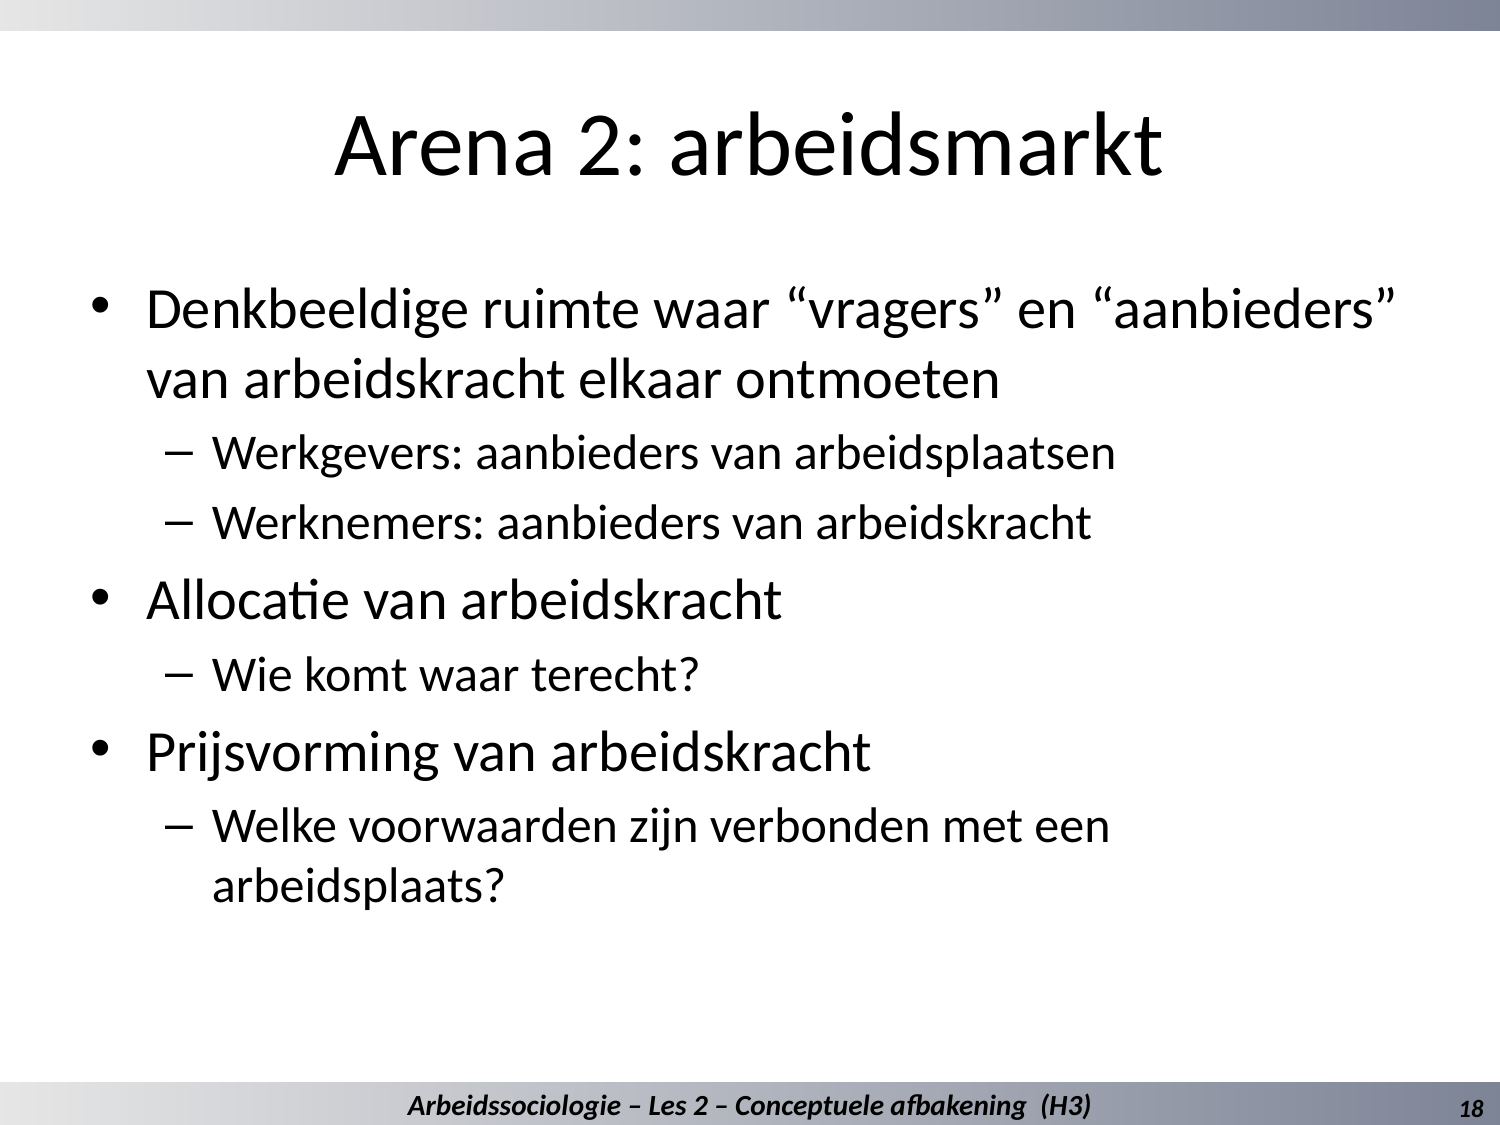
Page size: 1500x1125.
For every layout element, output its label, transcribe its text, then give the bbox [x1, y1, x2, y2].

text_box [0, 0, 1500, 31]
footer Arbeidssociologie – Les 2 – Conceptuele afbakening (H3) [0, 1082, 1148, 1125]
list Denkbeeldige ruimte waar “vragers” en “aanbieders” van arbeidskracht elkaar ontmoeten Werkgevers: aanbieders van arbeidsplaatsen Werknemers: aanbieders van arbeidskracht Allocatie van arbeidskracht Wie komt waar terecht? Prijsvorming van arbeidskracht Welke voorwaarden zijn verbonden met een arbeidsplaats? [75, 262, 1425, 1005]
title Arena 2: arbeidsmarkt [75, 45, 1425, 233]
slide_number 18 [1148, 1082, 1499, 1125]
